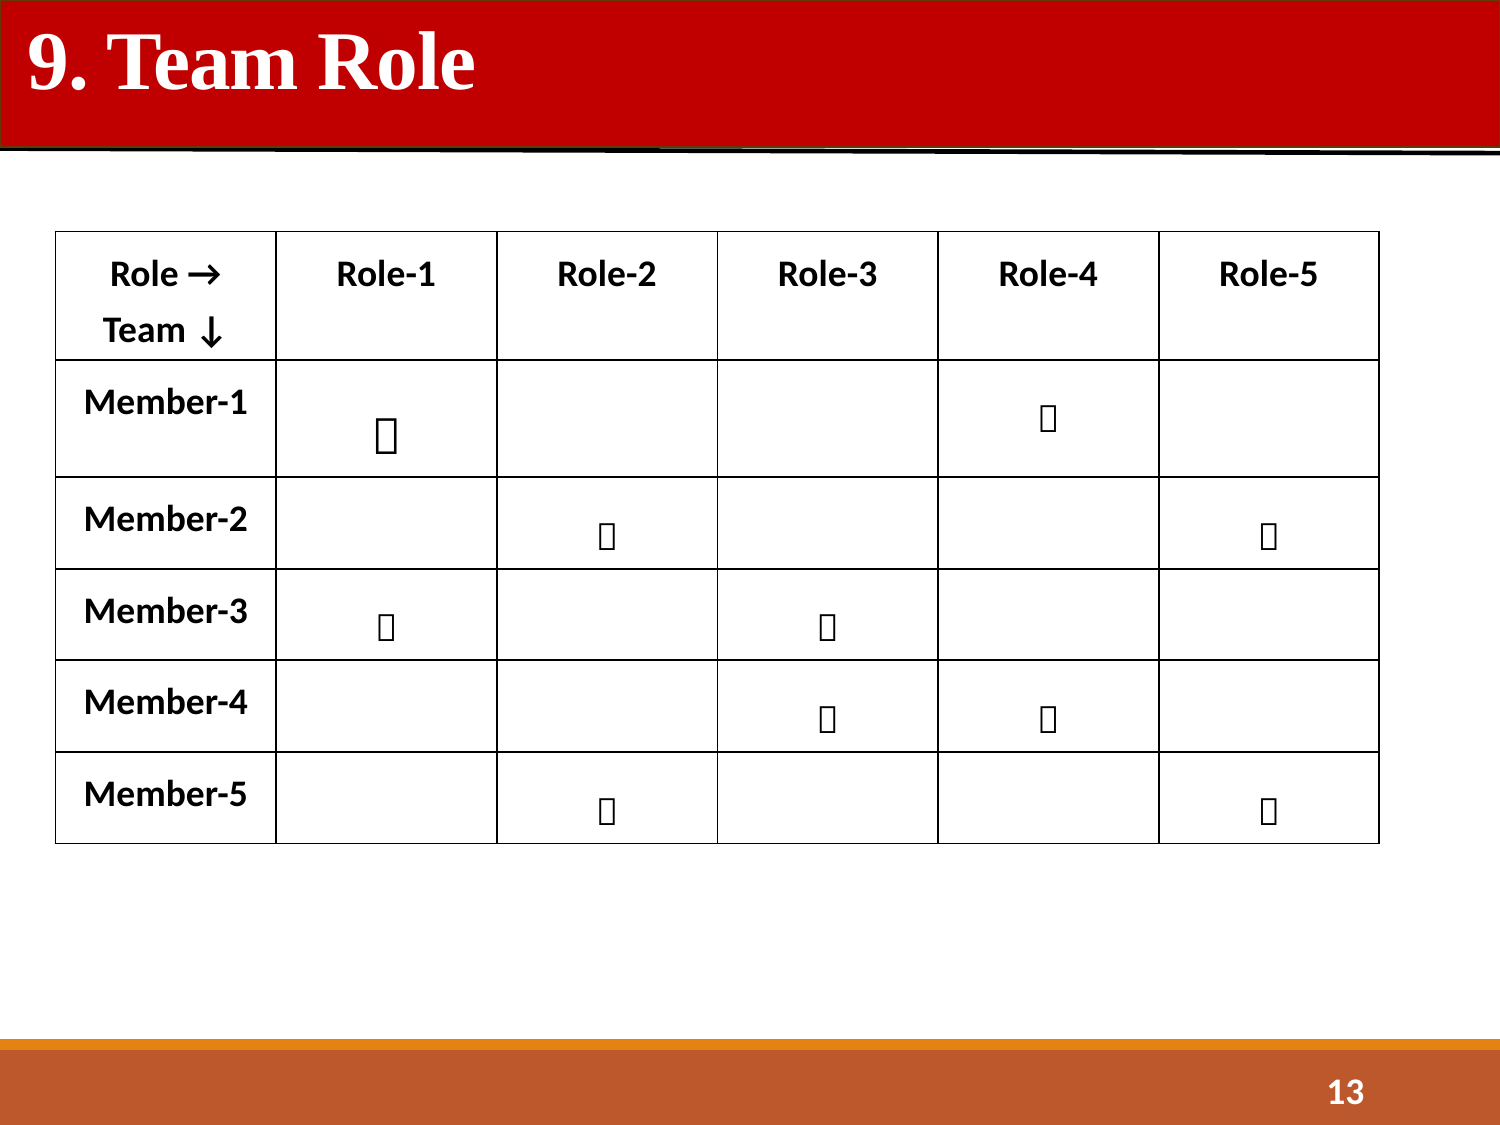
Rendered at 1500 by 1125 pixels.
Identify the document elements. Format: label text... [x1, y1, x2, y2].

table_cell Member-1 [56, 361, 275, 476]
table_cell [1160, 570, 1378, 659]
table_header Role-5 [1160, 232, 1378, 359]
table_cell Member-5 [56, 753, 275, 843]
table_cell  [939, 361, 1158, 476]
table_cell [277, 661, 496, 751]
table_cell Member-4 [56, 661, 275, 751]
table_cell [939, 570, 1158, 659]
table_header Role → Team ↓ [56, 232, 275, 359]
table_cell  [1160, 753, 1378, 843]
slide_number 13 [1218, 1059, 1380, 1120]
table_cell  [498, 753, 717, 843]
table_cell [277, 753, 496, 843]
table_cell [277, 478, 496, 568]
table_cell [498, 661, 717, 751]
table_cell  [277, 361, 496, 476]
table_header Role-2 [498, 232, 717, 359]
table_cell  [718, 661, 937, 751]
table_cell [1160, 361, 1378, 476]
table_cell  [277, 570, 496, 659]
table_header Role-1 [277, 232, 496, 359]
table_header Role-4 [939, 232, 1158, 359]
text_box 9. Team Role [13, 19, 1500, 135]
table_cell Member-2 [56, 478, 275, 568]
table_cell [939, 478, 1158, 568]
table_cell  [939, 661, 1158, 751]
table_cell [1160, 661, 1378, 751]
table_cell [718, 478, 937, 568]
table_cell  [718, 570, 937, 659]
table_cell [718, 753, 937, 843]
table_cell [498, 570, 717, 659]
table_cell  [498, 478, 717, 568]
table_cell  [1160, 478, 1378, 568]
table_cell [939, 753, 1158, 843]
table_cell [718, 361, 937, 476]
table_header Role-3 [718, 232, 937, 359]
table_cell Member-3 [56, 570, 275, 659]
table_cell [498, 361, 717, 476]
